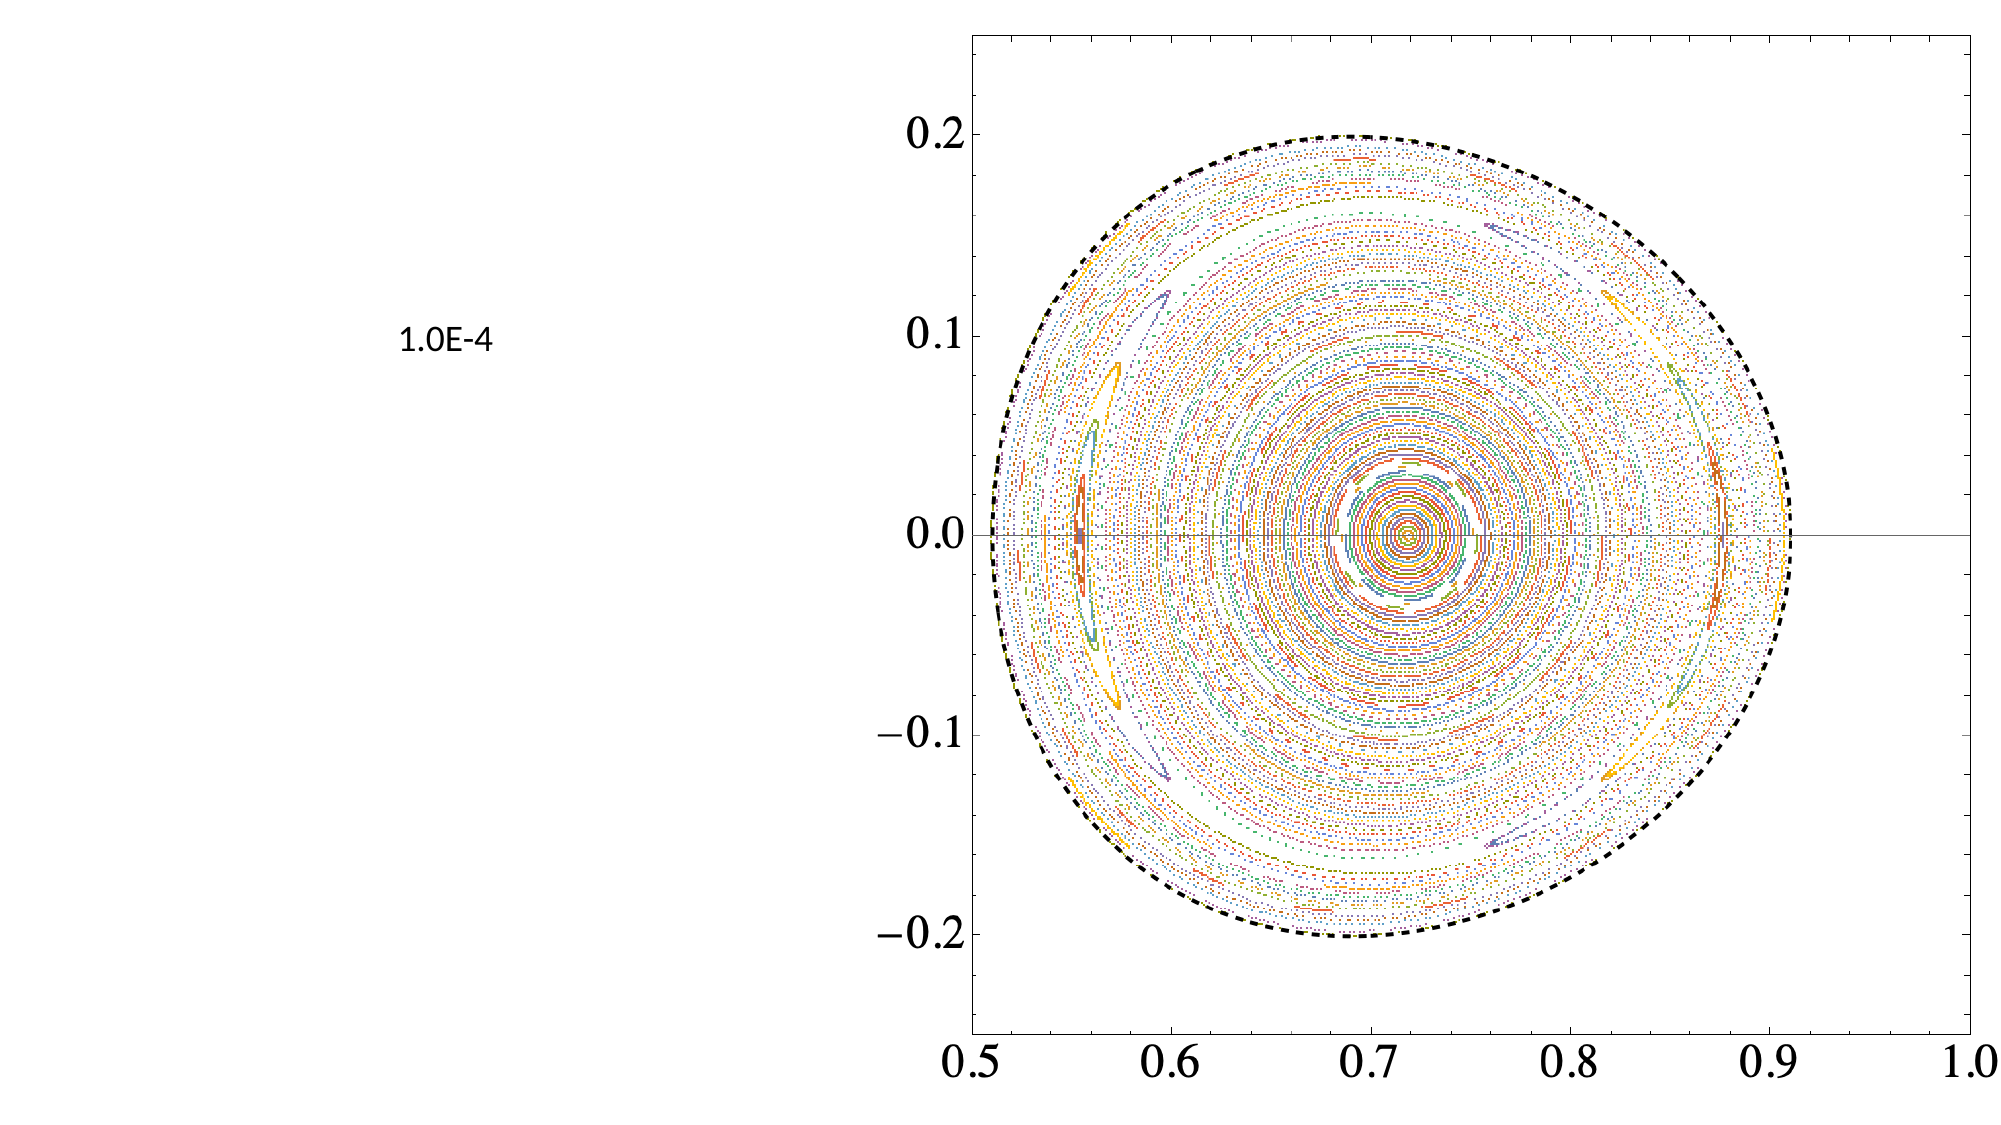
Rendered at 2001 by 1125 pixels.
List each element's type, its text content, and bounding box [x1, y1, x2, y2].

picture [874, 0, 2000, 1125]
text_box 1.0E-4 [382, 307, 509, 367]
